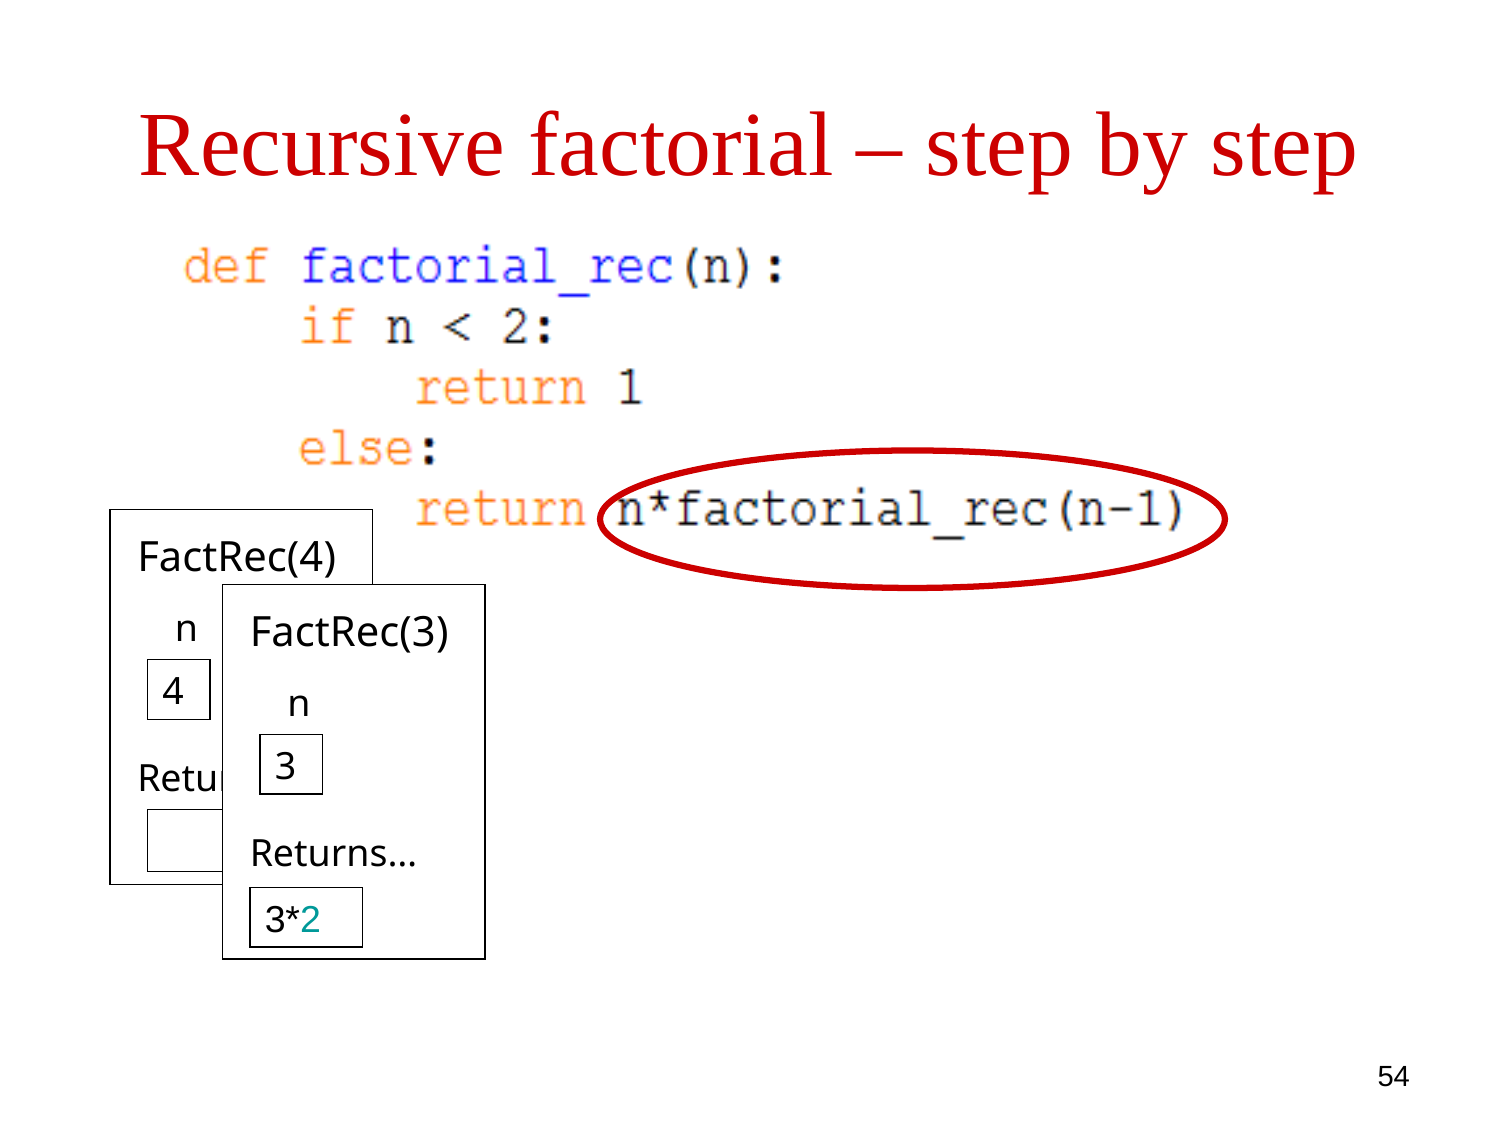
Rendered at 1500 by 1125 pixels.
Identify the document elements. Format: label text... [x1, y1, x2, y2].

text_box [222, 584, 486, 960]
picture [174, 237, 1226, 552]
slide_number 54 [1074, 1049, 1426, 1088]
text_box [660, 560, 1165, 588]
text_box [109, 509, 373, 885]
title Recursive factorial – step by step [75, 45, 1425, 233]
